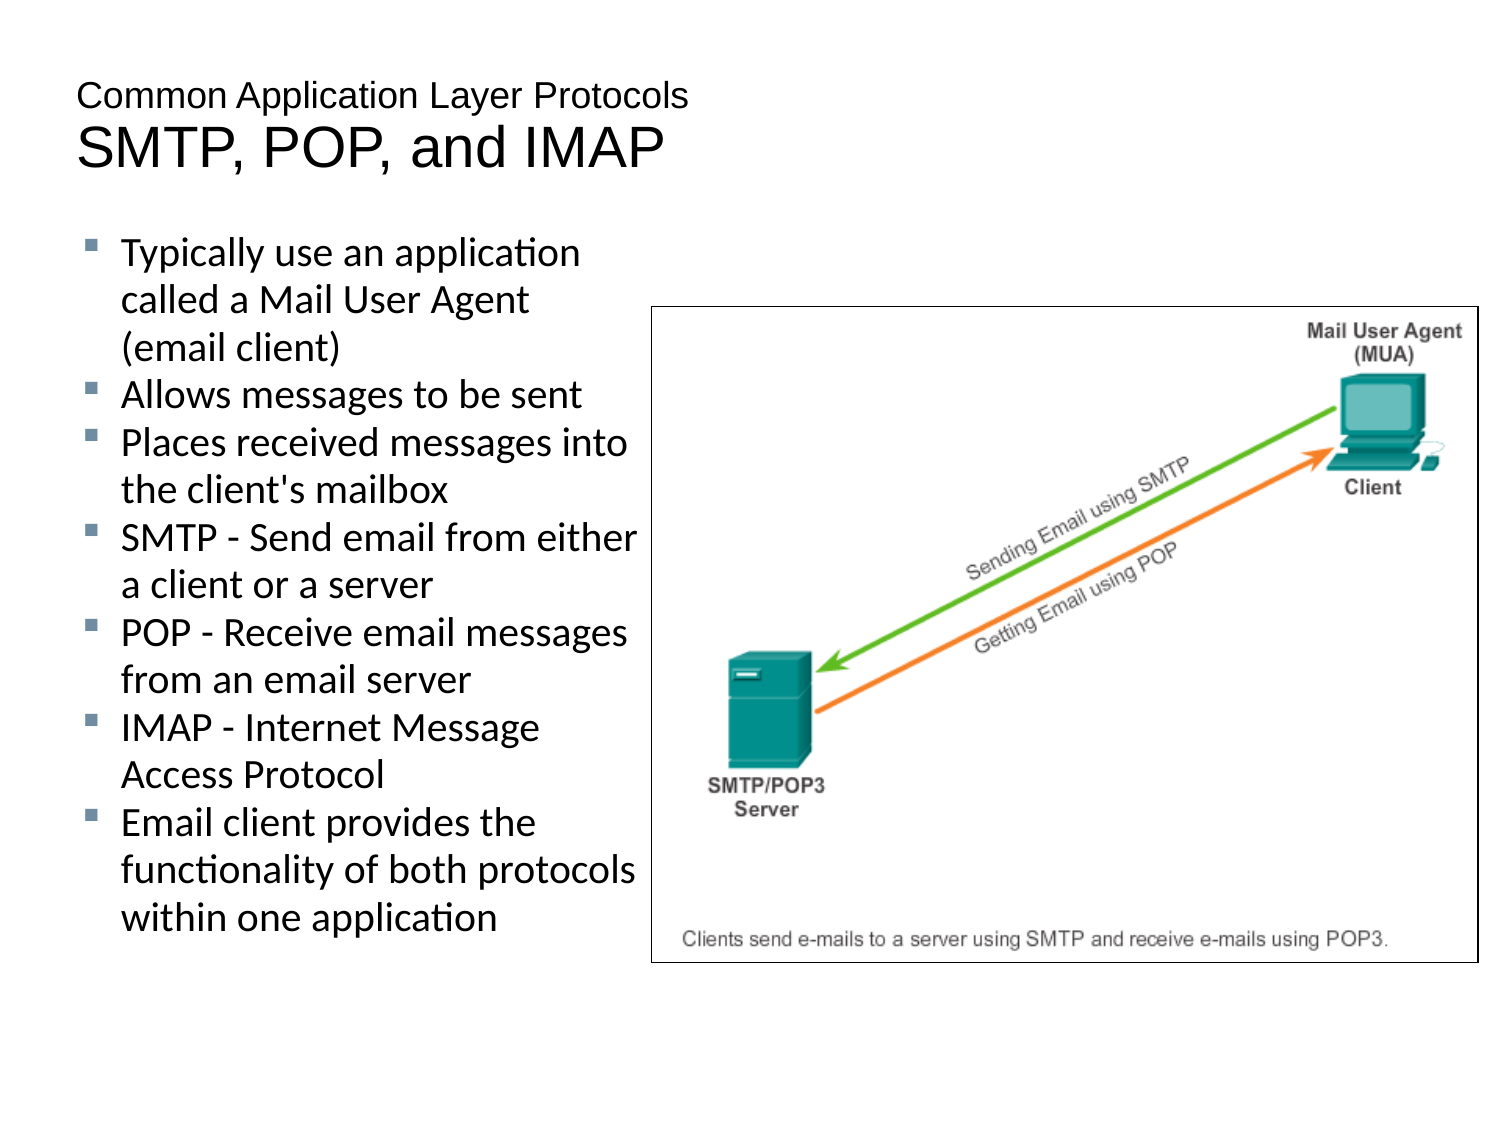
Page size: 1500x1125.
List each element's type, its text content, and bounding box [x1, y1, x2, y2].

text_box Typically use an application called a Mail User Agent (email client) Allows messages to be sent Places received messages into the client's mailbox SMTP - Send email from either a client or a server POP - Receive email messages from an email server IMAP - Internet Message Access Protocol Email client provides the functionality of both protocols within one application [67, 220, 656, 948]
title Common Application Layer Protocols SMTP, POP, and IMAP [61, 59, 1500, 197]
picture [651, 306, 1478, 962]
